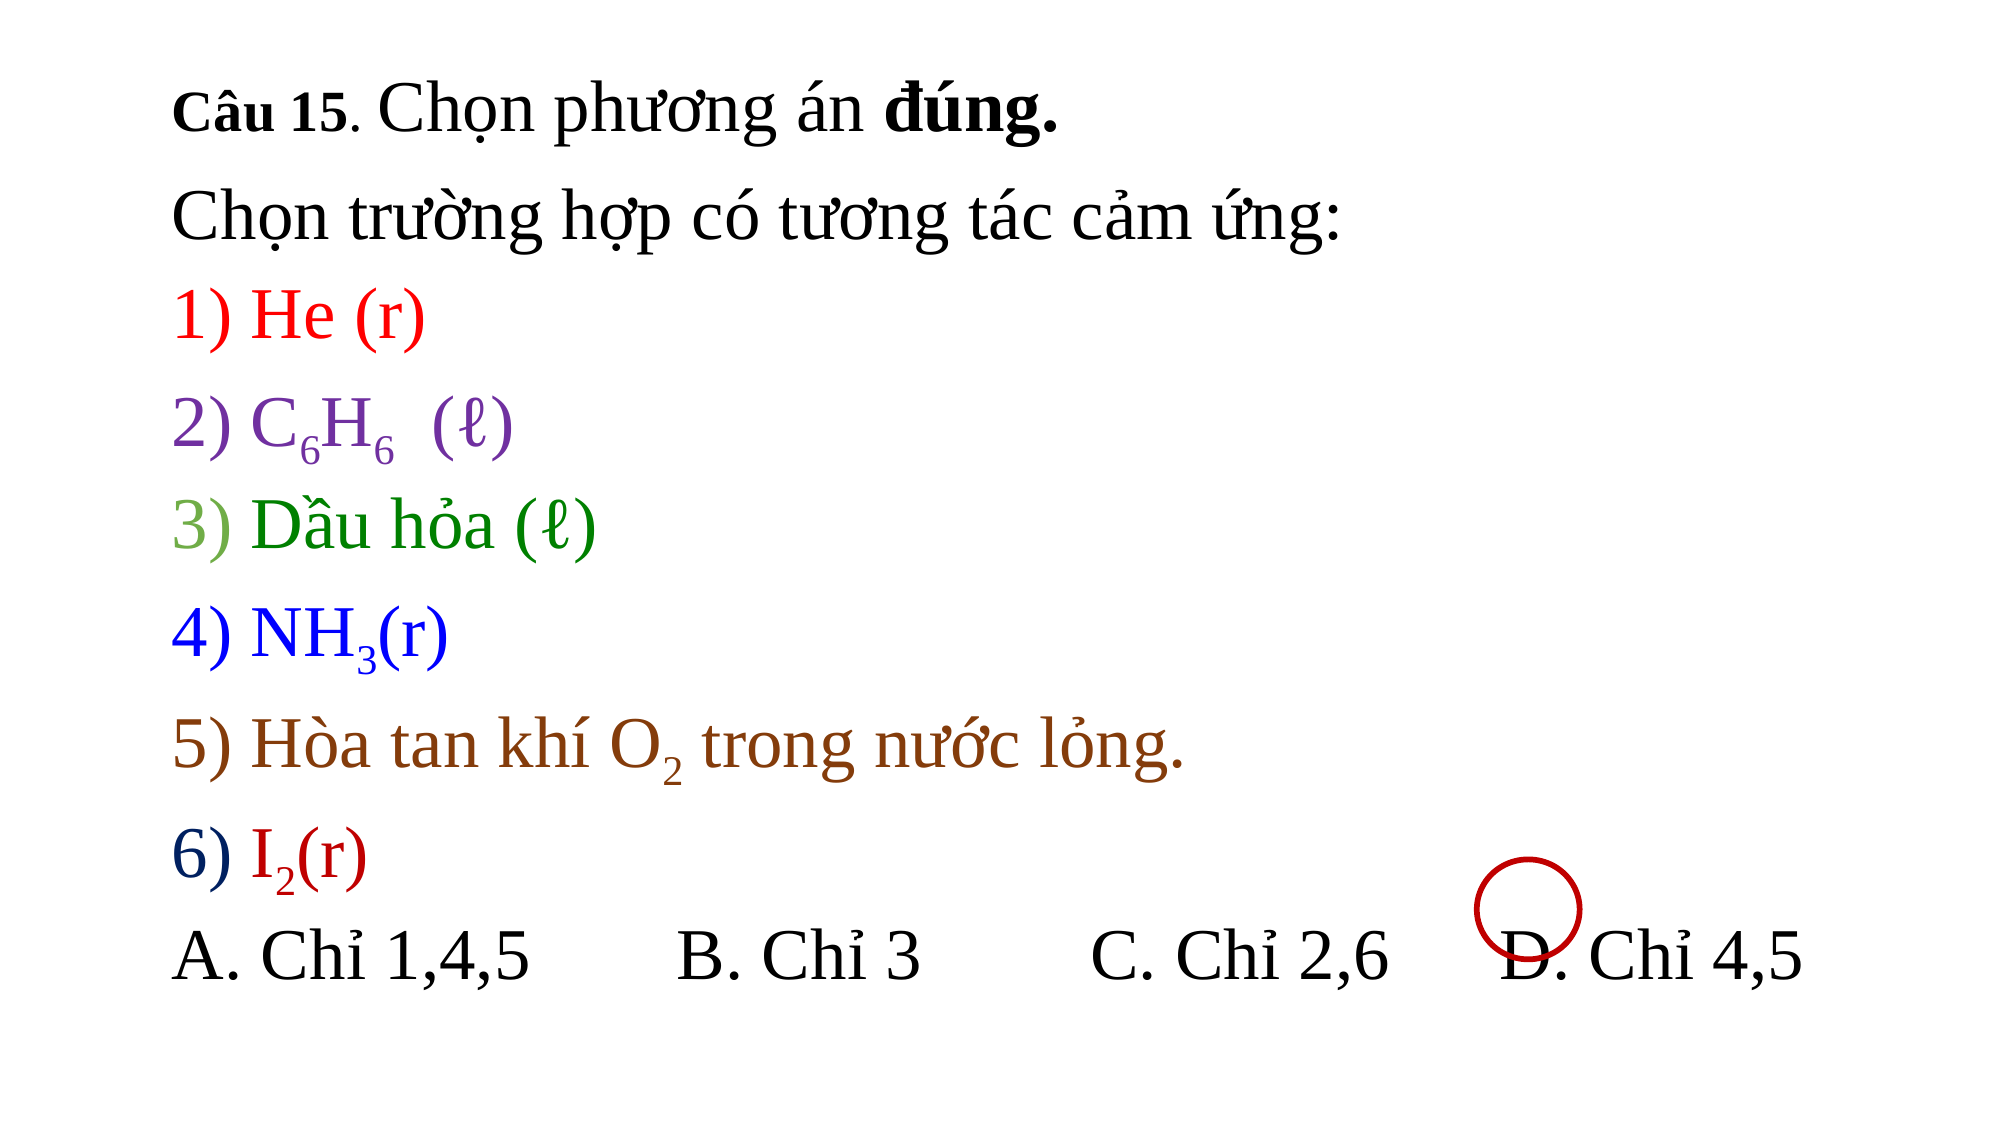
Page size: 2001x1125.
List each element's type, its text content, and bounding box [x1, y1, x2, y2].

list Câu 15. Chọn phương án đúng. Chọn trường hợp có tương tác cảm ứng: 1) He (r) 2) C6H6 (ℓ) 3) Dầu hỏa (ℓ) 4) NH3(r) 5) Hòa tan khí O2 trong nước lỏng. 6) I2(r) A. Chỉ 1,4,5 B. Chỉ 3 C. Chỉ 2,6 D. Chỉ 4,5 [156, 51, 1949, 1101]
text_box [1475, 858, 1581, 961]
